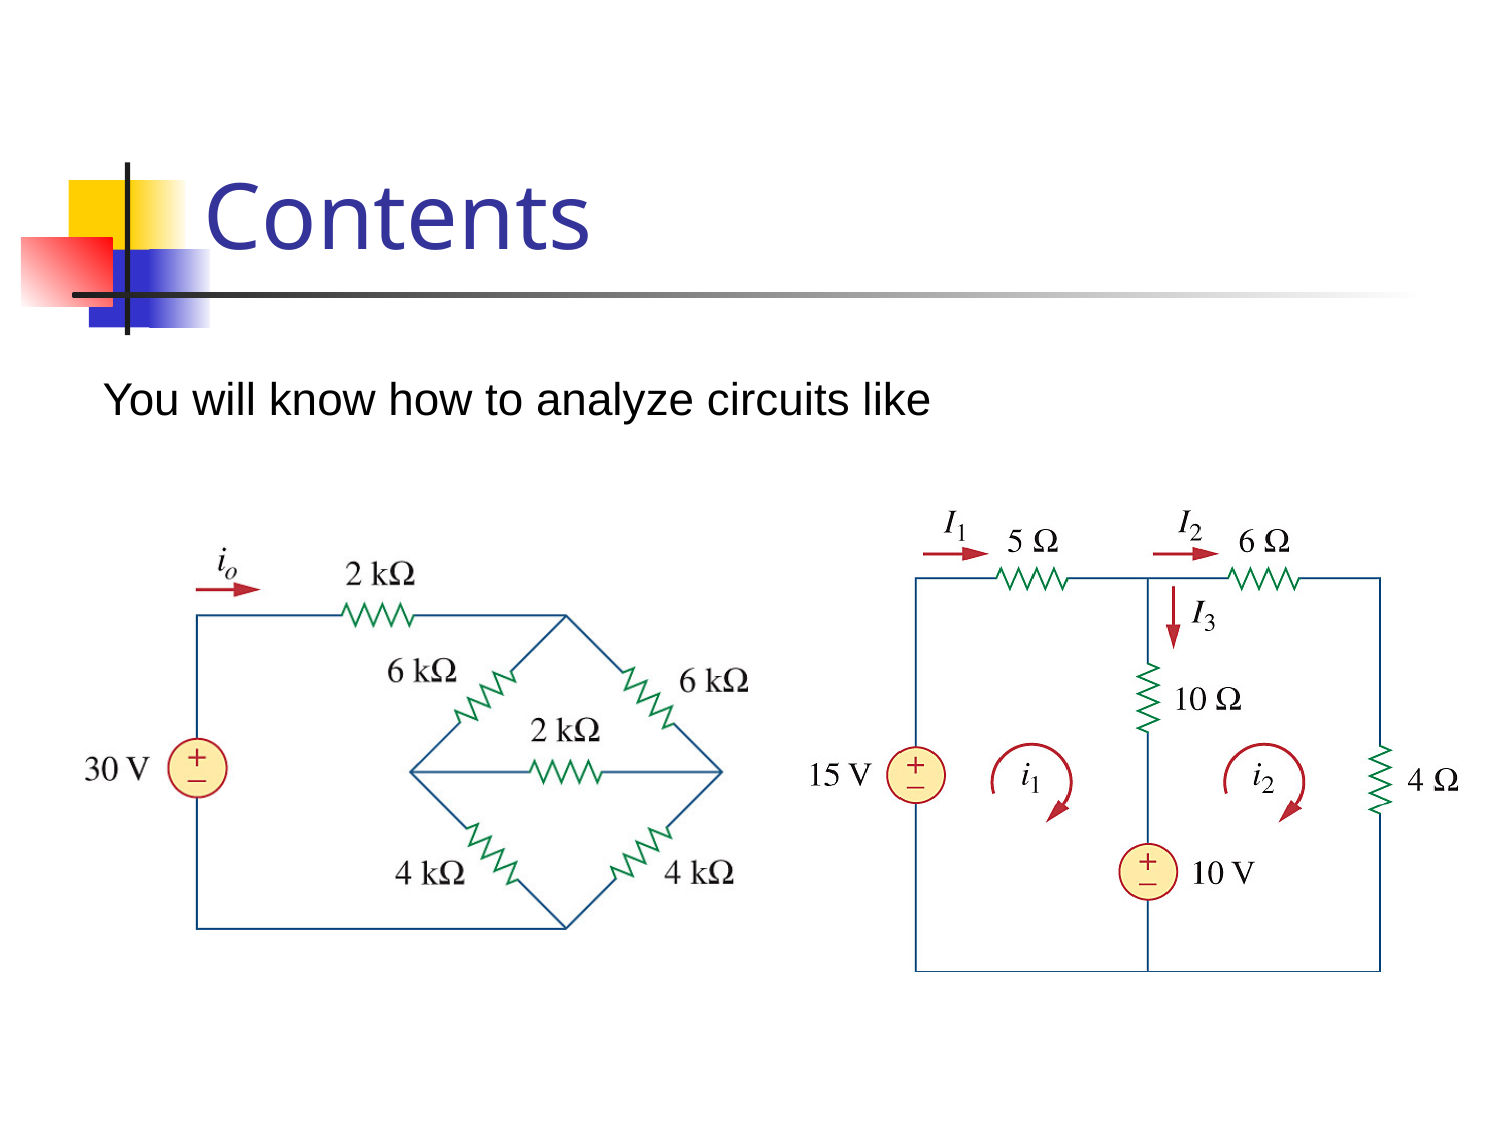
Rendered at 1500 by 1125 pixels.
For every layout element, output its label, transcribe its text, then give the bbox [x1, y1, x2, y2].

picture [83, 541, 750, 930]
title Contents [188, 35, 1468, 275]
list You will know how to analyze circuits like [87, 362, 1419, 1038]
picture [800, 498, 1468, 973]
